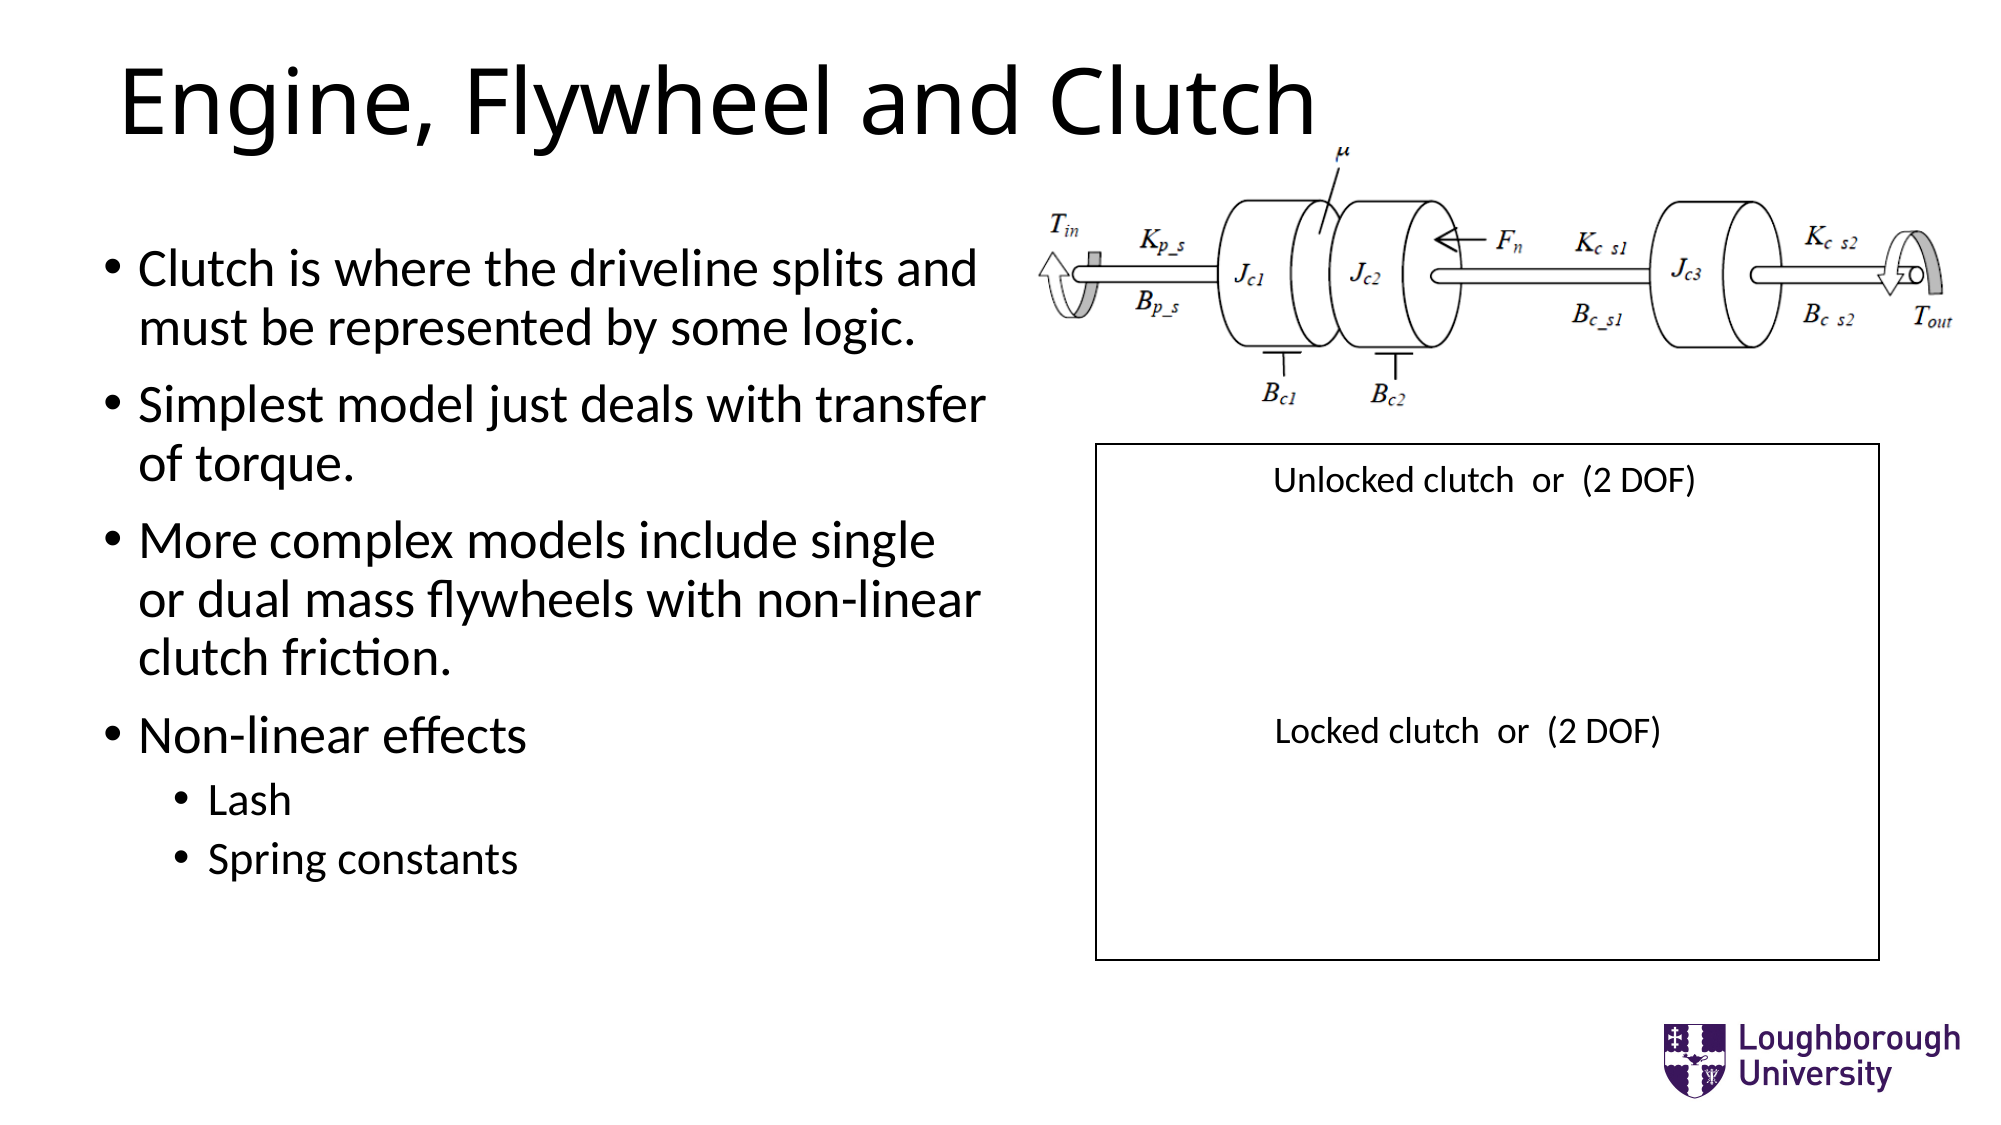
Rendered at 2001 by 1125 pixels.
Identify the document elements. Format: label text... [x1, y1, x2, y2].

title Engine, Flywheel and Clutch [102, 0, 1828, 214]
picture [1004, 147, 1964, 438]
list Clutch is where the driveline splits and must be represented by some logic. Simplest model just deals with transfer of torque. More complex models include single or dual mass flywheels with non-linear clutch friction. Non-linear effects Lash Spring constants [88, 232, 1004, 947]
picture [1637, 997, 1986, 1125]
text_box [1095, 443, 1880, 961]
